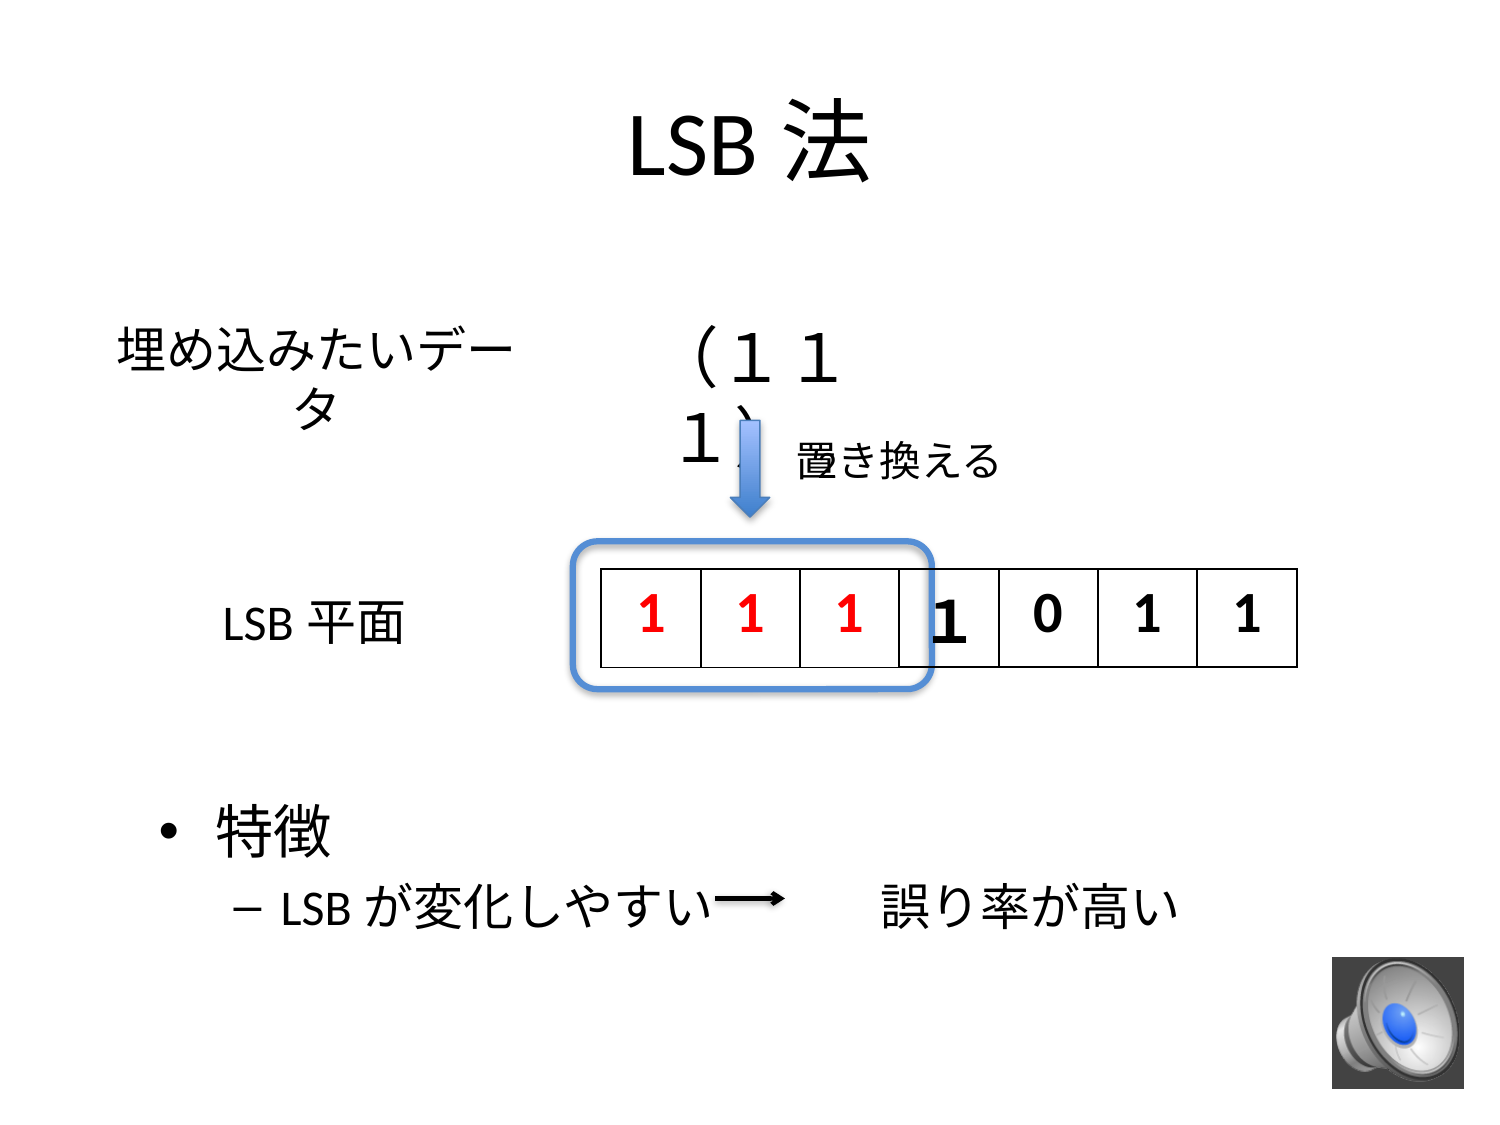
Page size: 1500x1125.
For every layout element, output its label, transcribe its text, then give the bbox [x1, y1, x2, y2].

table_header 0 [1000, 570, 1097, 666]
title LSB法 [75, 45, 1425, 233]
text_box [739, 419, 761, 427]
text_box LSB平面 [151, 582, 478, 658]
table_header 1 [702, 570, 799, 667]
text_box 置き換える [736, 427, 1063, 493]
text_box [572, 540, 933, 690]
text_box （１１１）2 [617, 308, 888, 494]
text_box 特徴 LSBが変化しやすい 誤り率が高い [143, 788, 1371, 986]
table_header 1 [1198, 570, 1296, 666]
picture [1330, 955, 1465, 1090]
text_box [729, 493, 771, 518]
table_header 1 [1099, 570, 1196, 666]
table_header 1 [801, 570, 898, 667]
table_header 1 [602, 570, 700, 667]
table_header １ [900, 570, 998, 666]
text_box 埋め込みたいデータ [77, 311, 556, 446]
